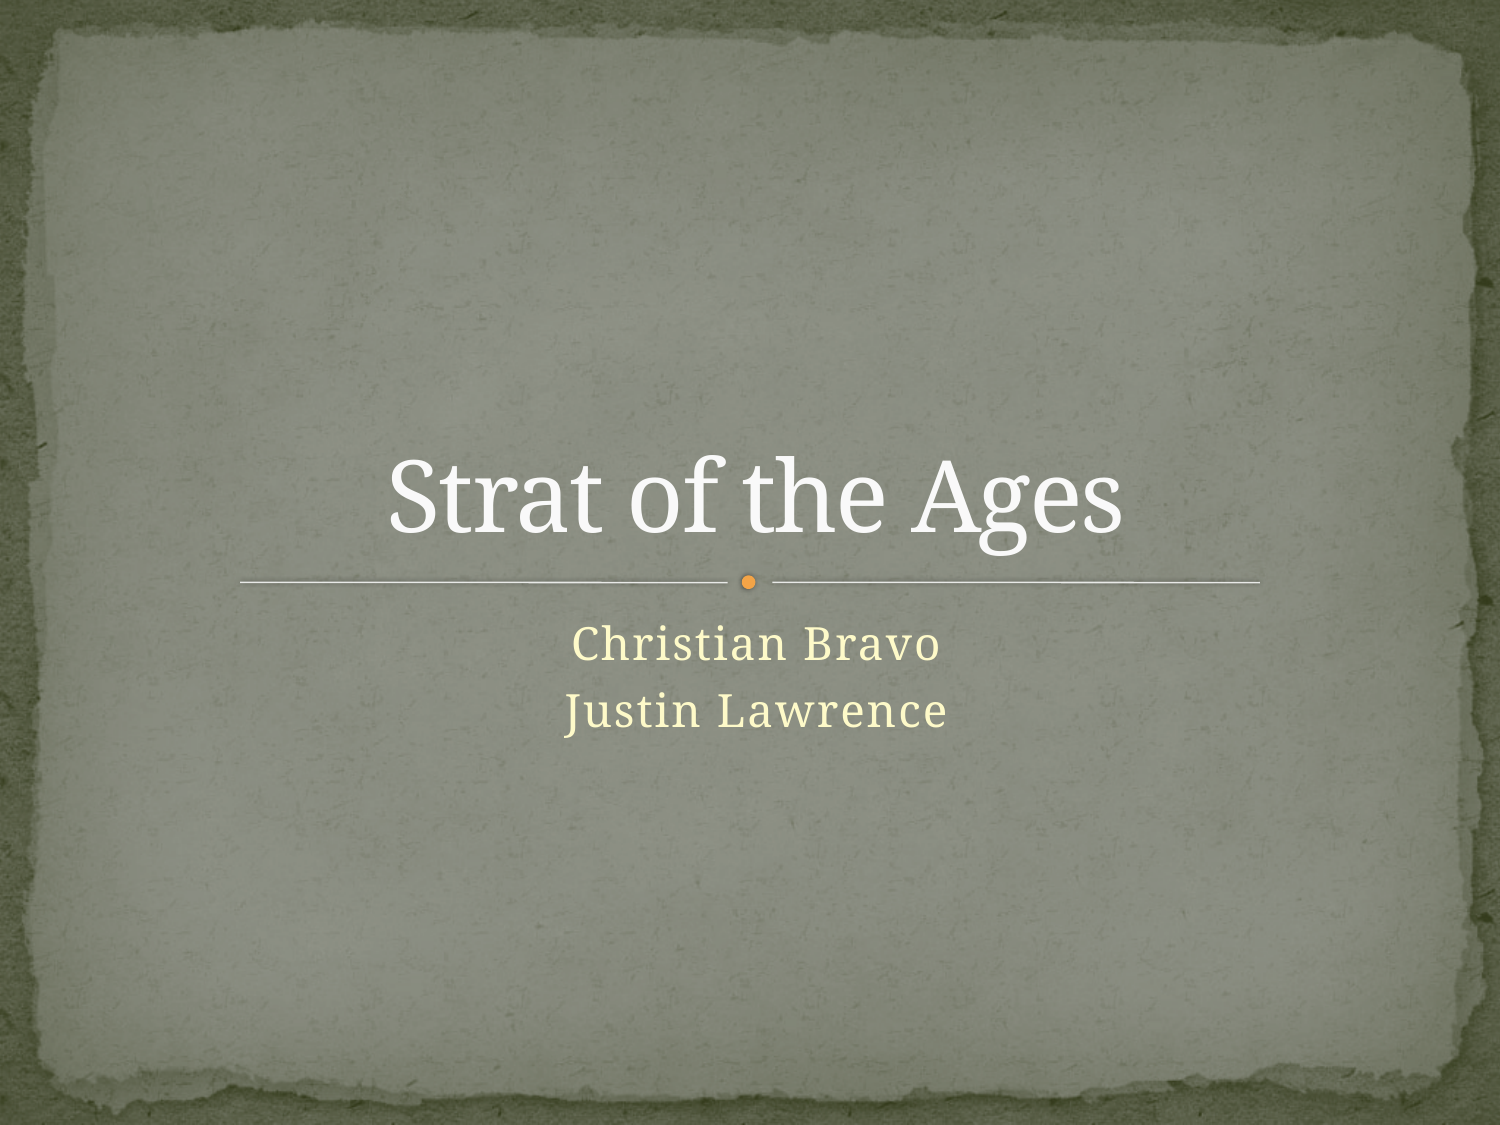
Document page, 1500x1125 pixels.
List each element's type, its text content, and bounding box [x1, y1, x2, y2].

title Strat of the Ages [74, 235, 1438, 561]
subtitle Christian Bravo Justin Lawrence [75, 606, 1438, 795]
